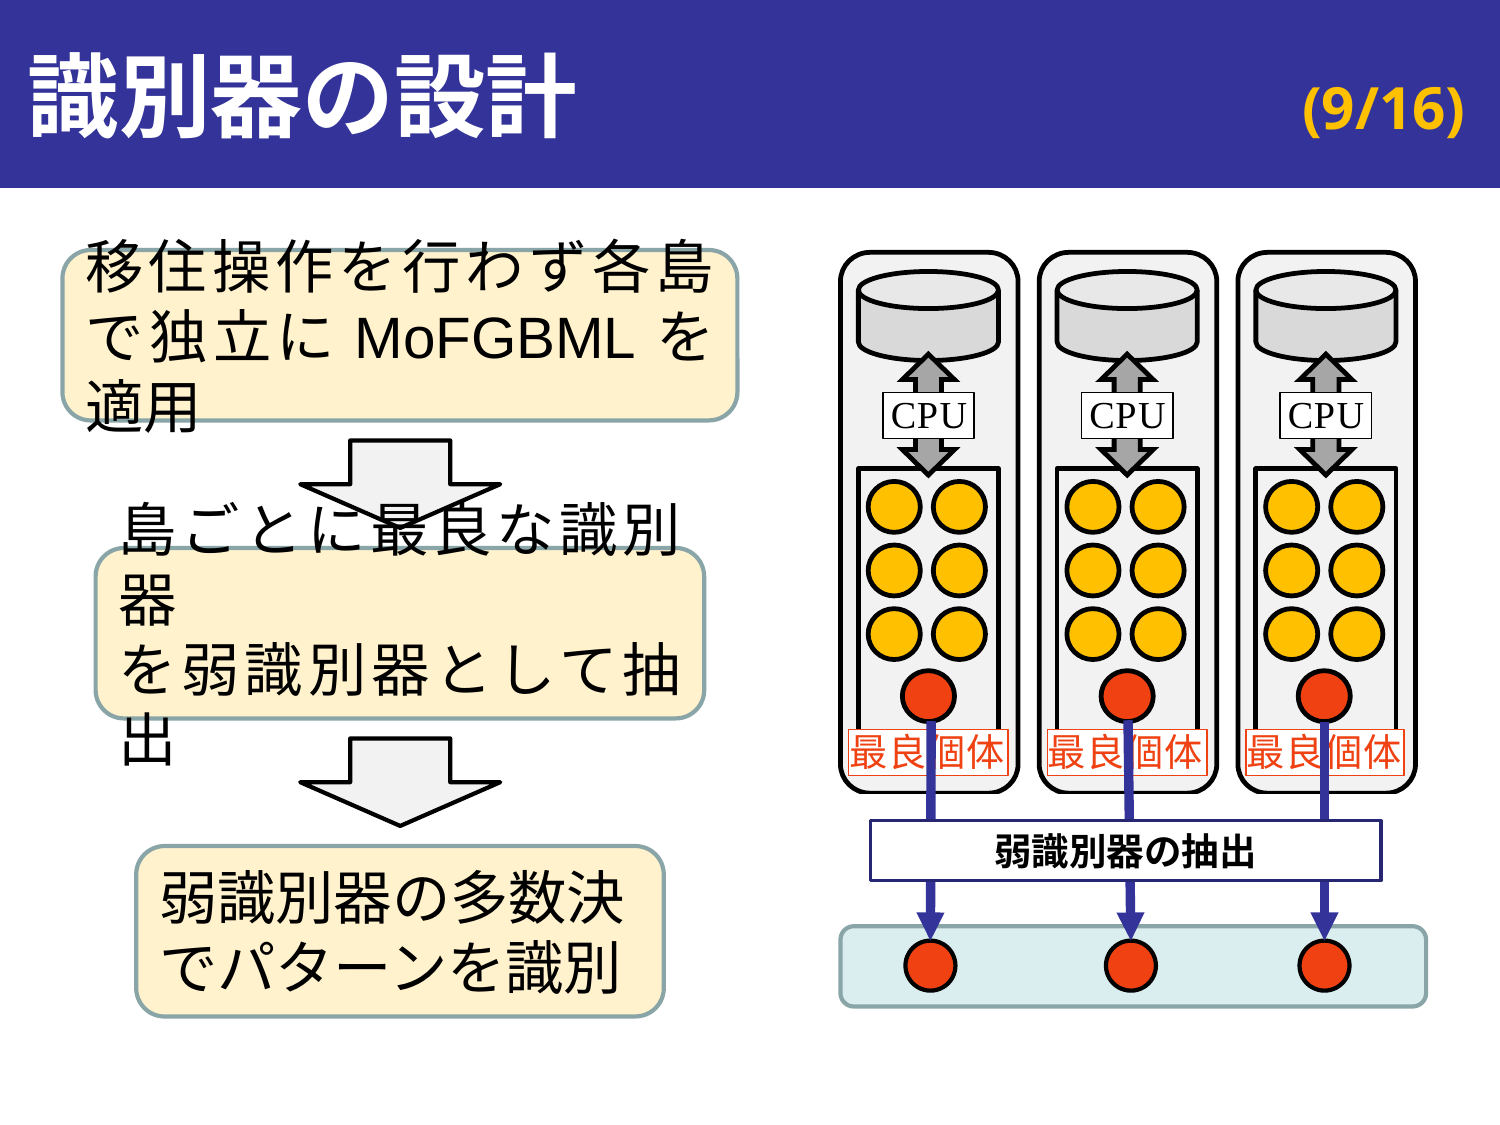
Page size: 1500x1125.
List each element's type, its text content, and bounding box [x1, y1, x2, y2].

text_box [824, 249, 1427, 1007]
title 識別器の設計 [12, 0, 1500, 188]
text_box [298, 736, 503, 828]
text_box [298, 438, 503, 530]
text_box 弱識別器の多数決 でパターンを識別 [134, 843, 666, 1019]
text_box 島ごとに最良な識別器 を弱識別器として抽出 [93, 545, 707, 721]
text_box 移住操作を行わず各島で独立にMoFGBMLを適用 [60, 247, 740, 423]
